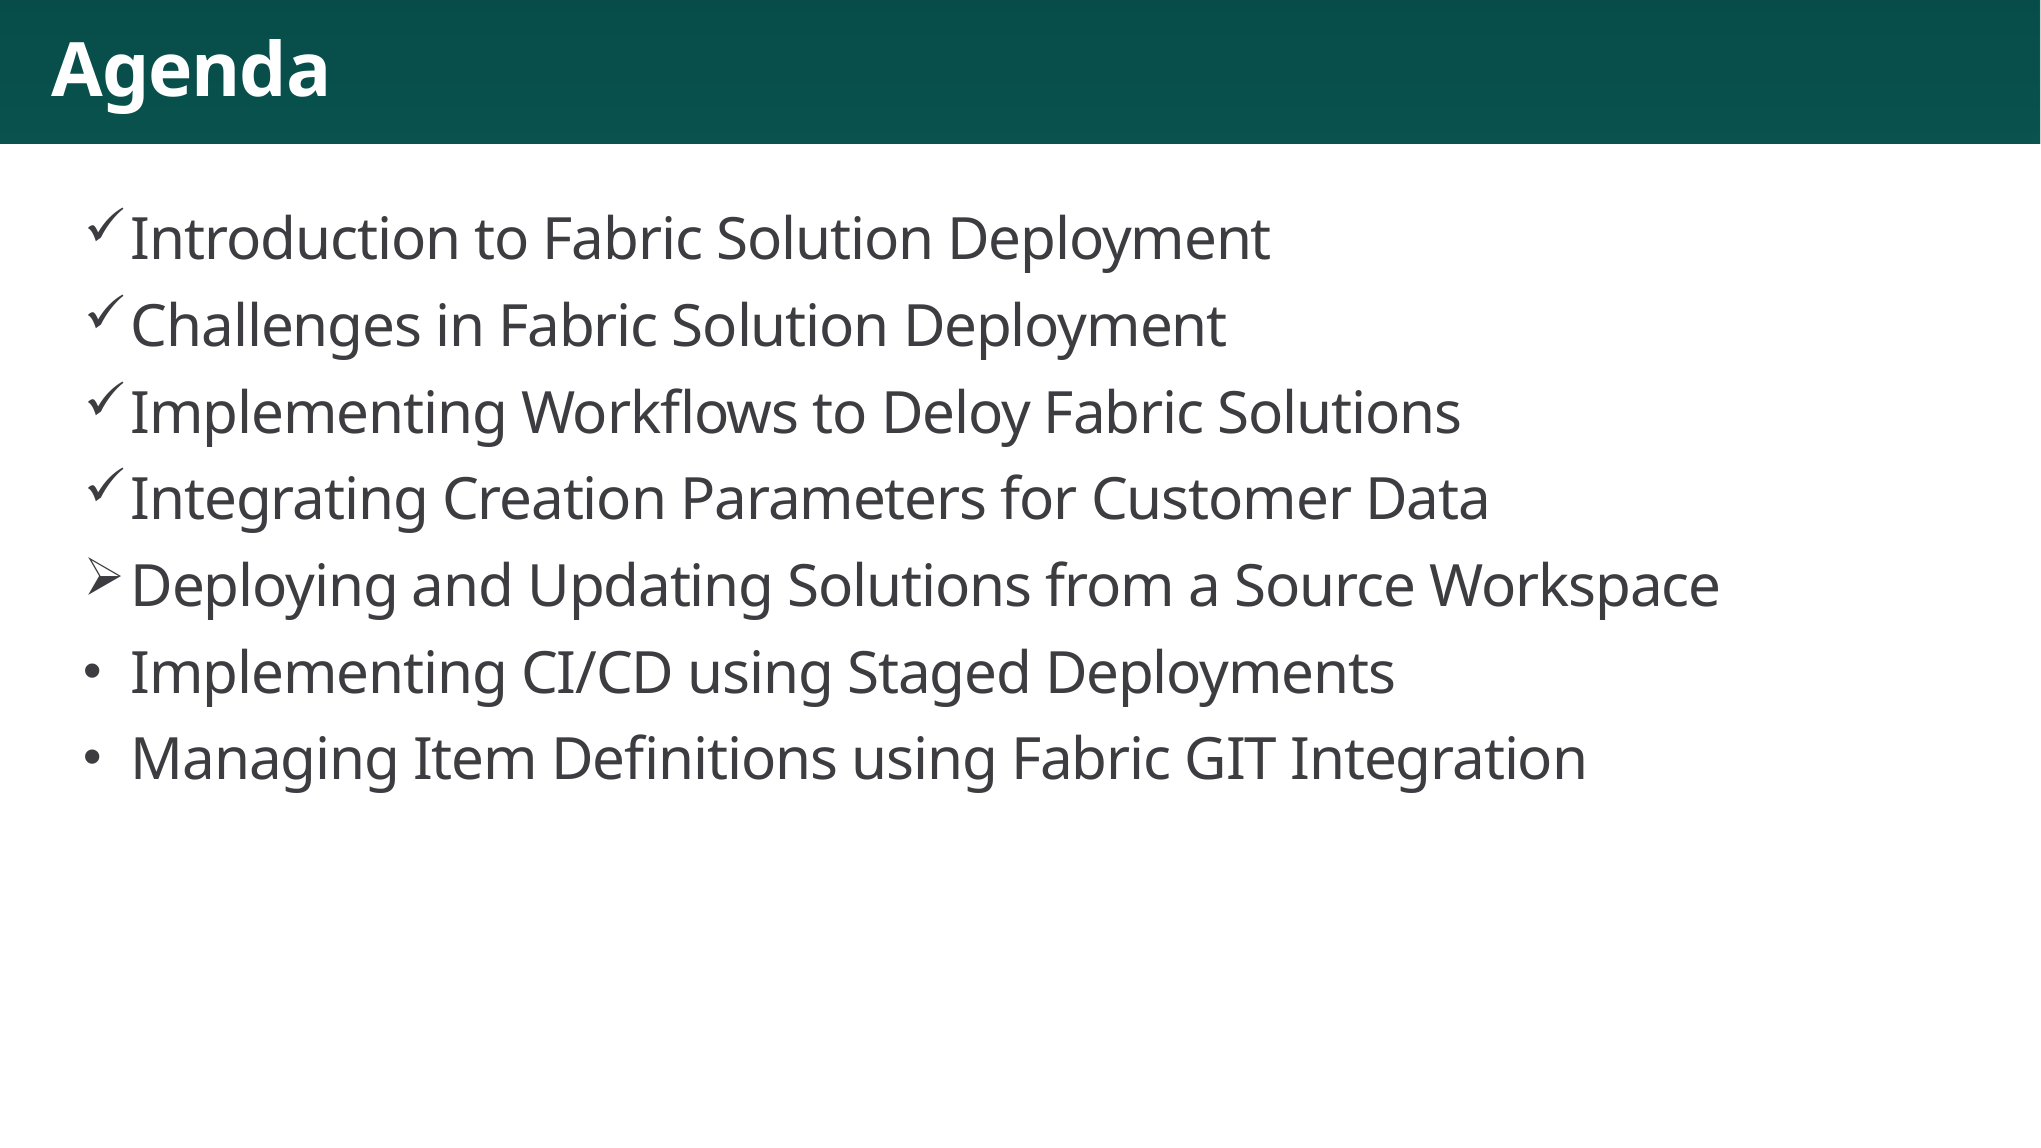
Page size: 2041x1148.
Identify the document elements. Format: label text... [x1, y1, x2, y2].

title Agenda [51, 31, 1988, 113]
list Introduction to Fabric Solution Deployment Challenges in Fabric Solution Deployment Implementing Workflows to Deloy Fabric Solutions Integrating Creation Parameters for Customer Data Deploying and Updating Solutions from a Source Workspace Implementing CI/CD using Staged Deployments Managing Item Definitions using Fabric GIT Integration [83, 201, 1988, 798]
